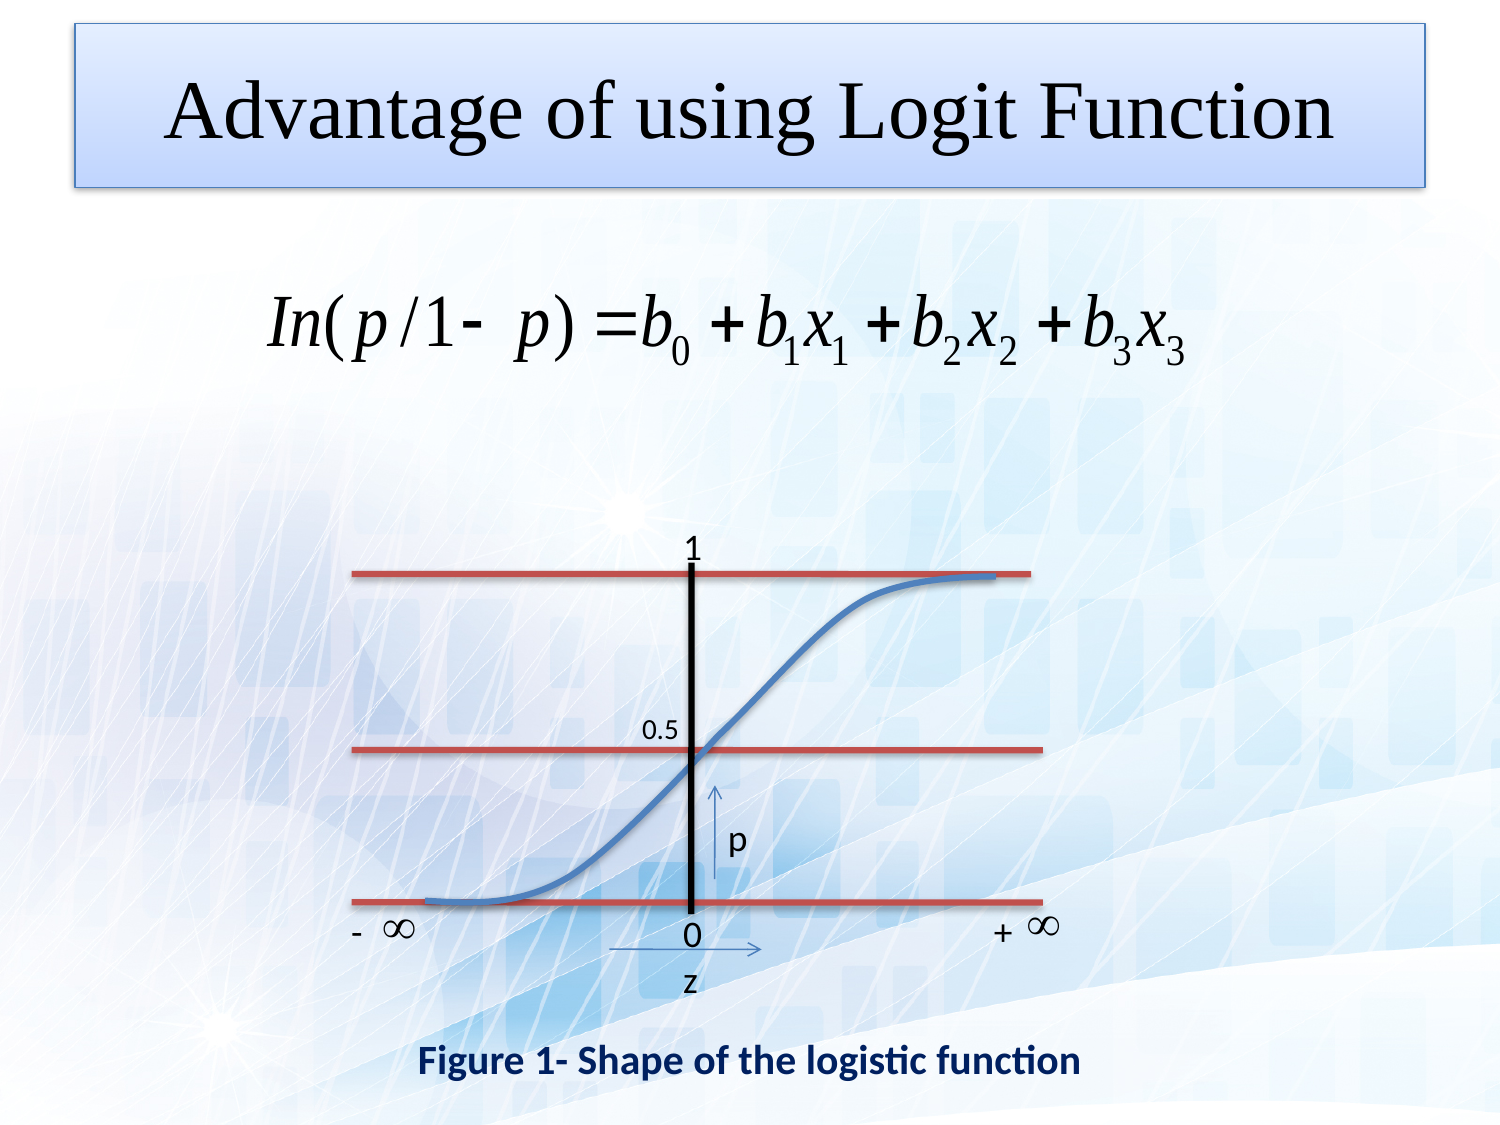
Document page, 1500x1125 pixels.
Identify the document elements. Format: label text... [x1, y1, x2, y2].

title Advantage of using Logit Function [74, 23, 1426, 188]
picture [0, 198, 1500, 1125]
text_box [254, 271, 1199, 385]
